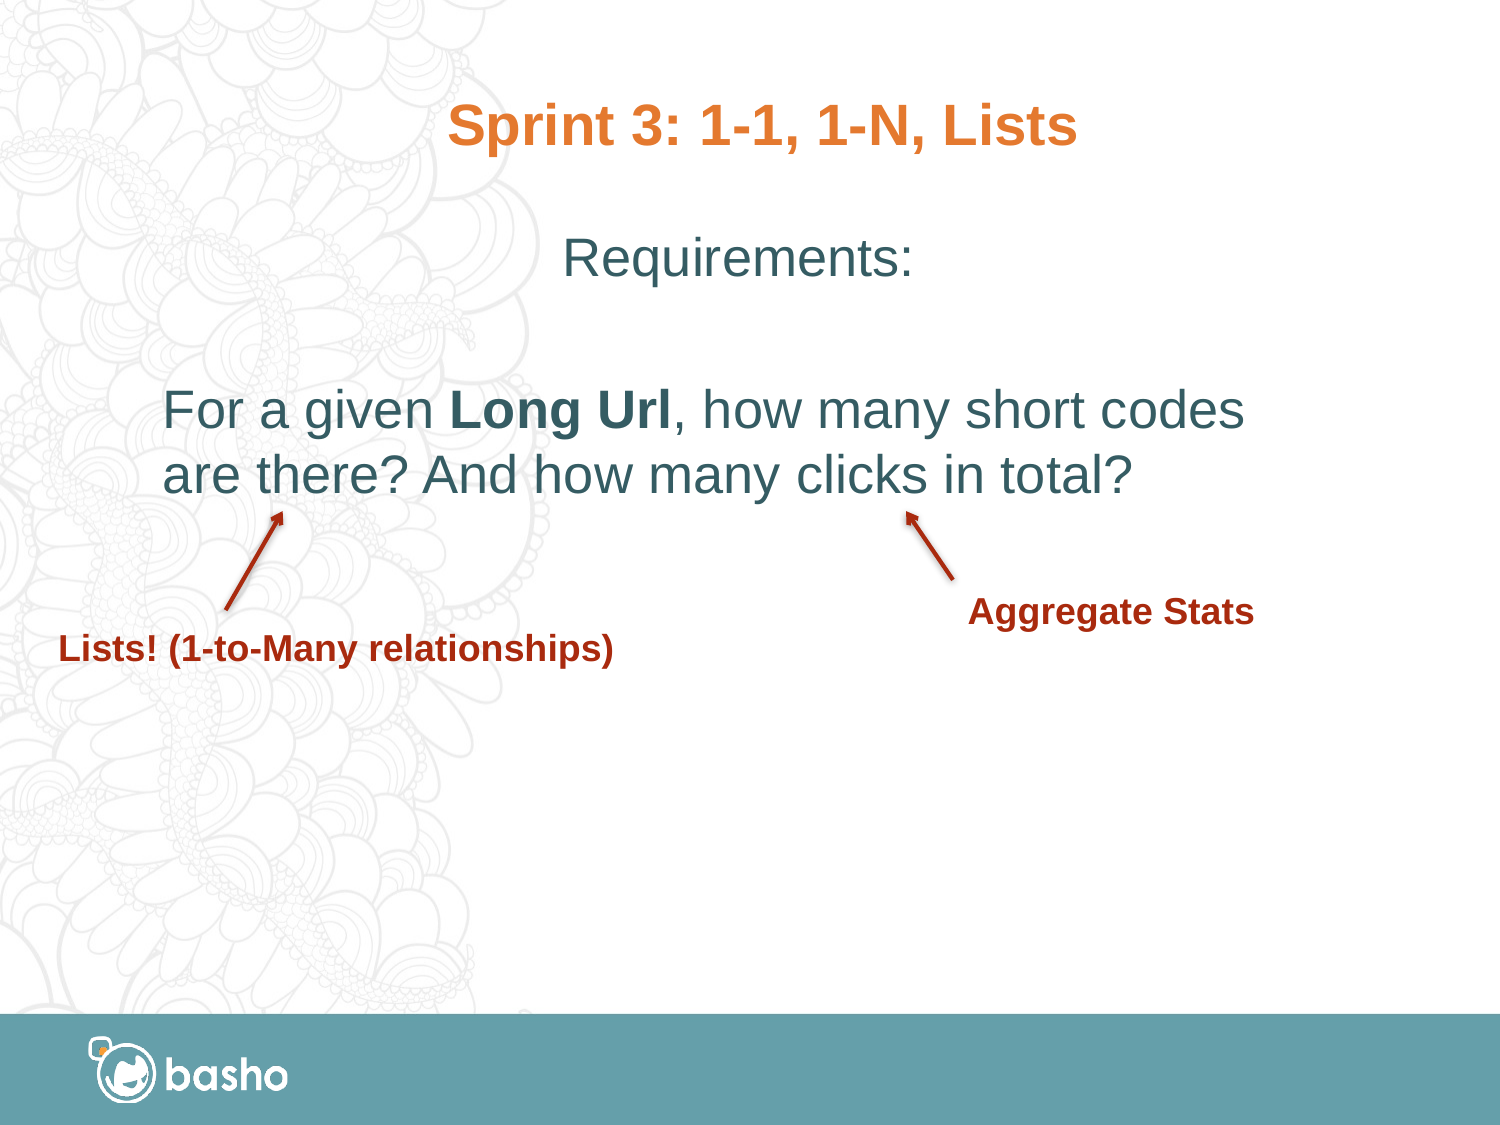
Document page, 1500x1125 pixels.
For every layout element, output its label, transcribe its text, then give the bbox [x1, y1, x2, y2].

text_box Aggregate Stats [953, 579, 1396, 640]
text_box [225, 510, 283, 611]
text_box Lists! (1-to-Many relationships) [43, 616, 630, 676]
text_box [905, 510, 954, 581]
title Sprint 3: 1-1, 1-N, Lists [88, 74, 1439, 171]
list Requirements: For a given Long Url, how many short codes are there? And how many clicks in total? [147, 214, 1331, 967]
picture [0, 0, 1500, 1125]
